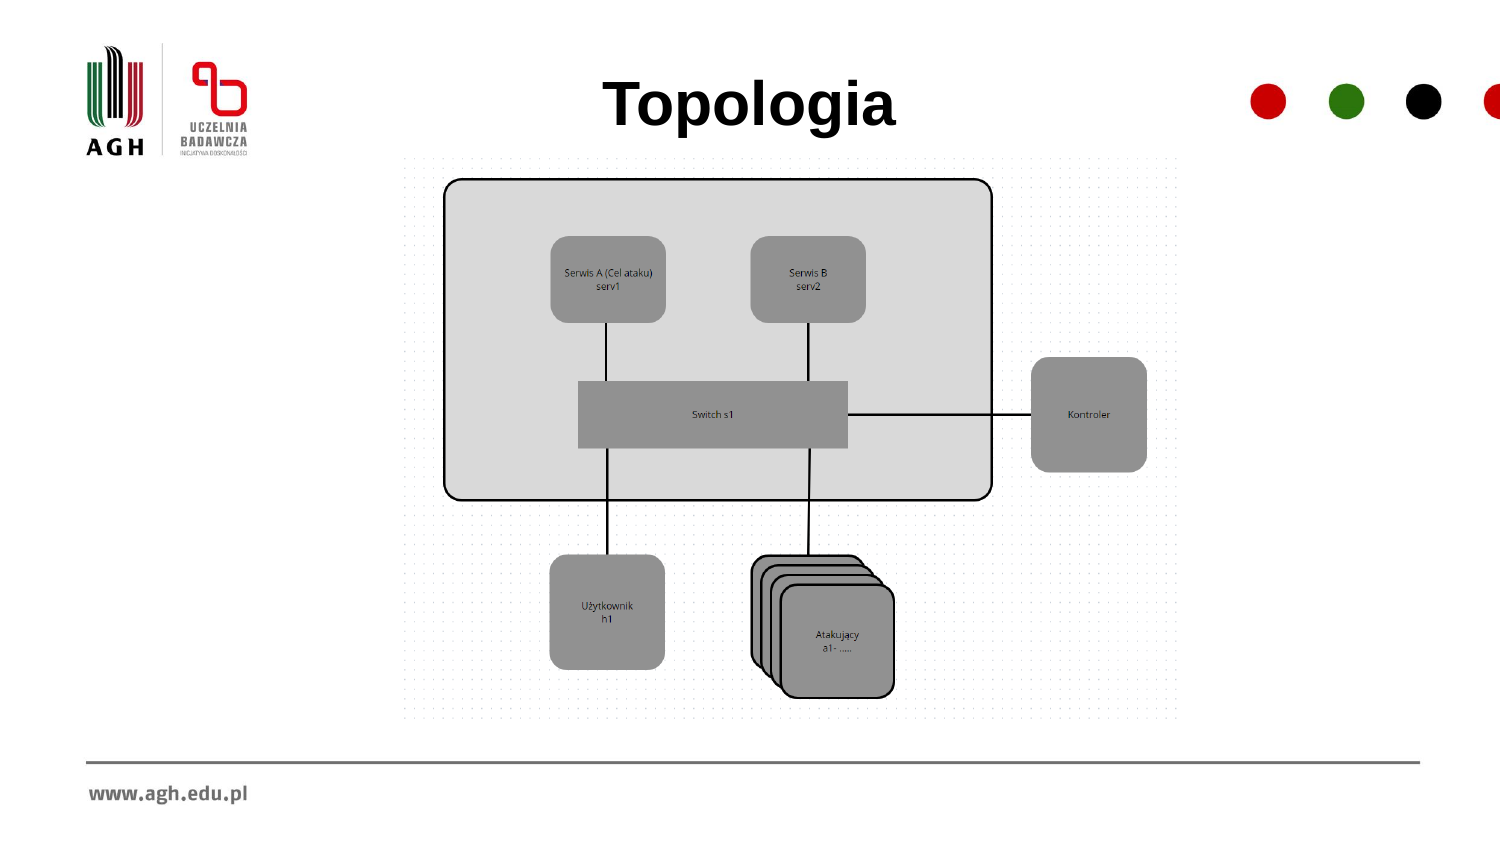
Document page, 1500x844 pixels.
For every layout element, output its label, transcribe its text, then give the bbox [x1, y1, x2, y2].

title Topologia [187, 0, 1313, 144]
picture [0, 0, 1500, 844]
